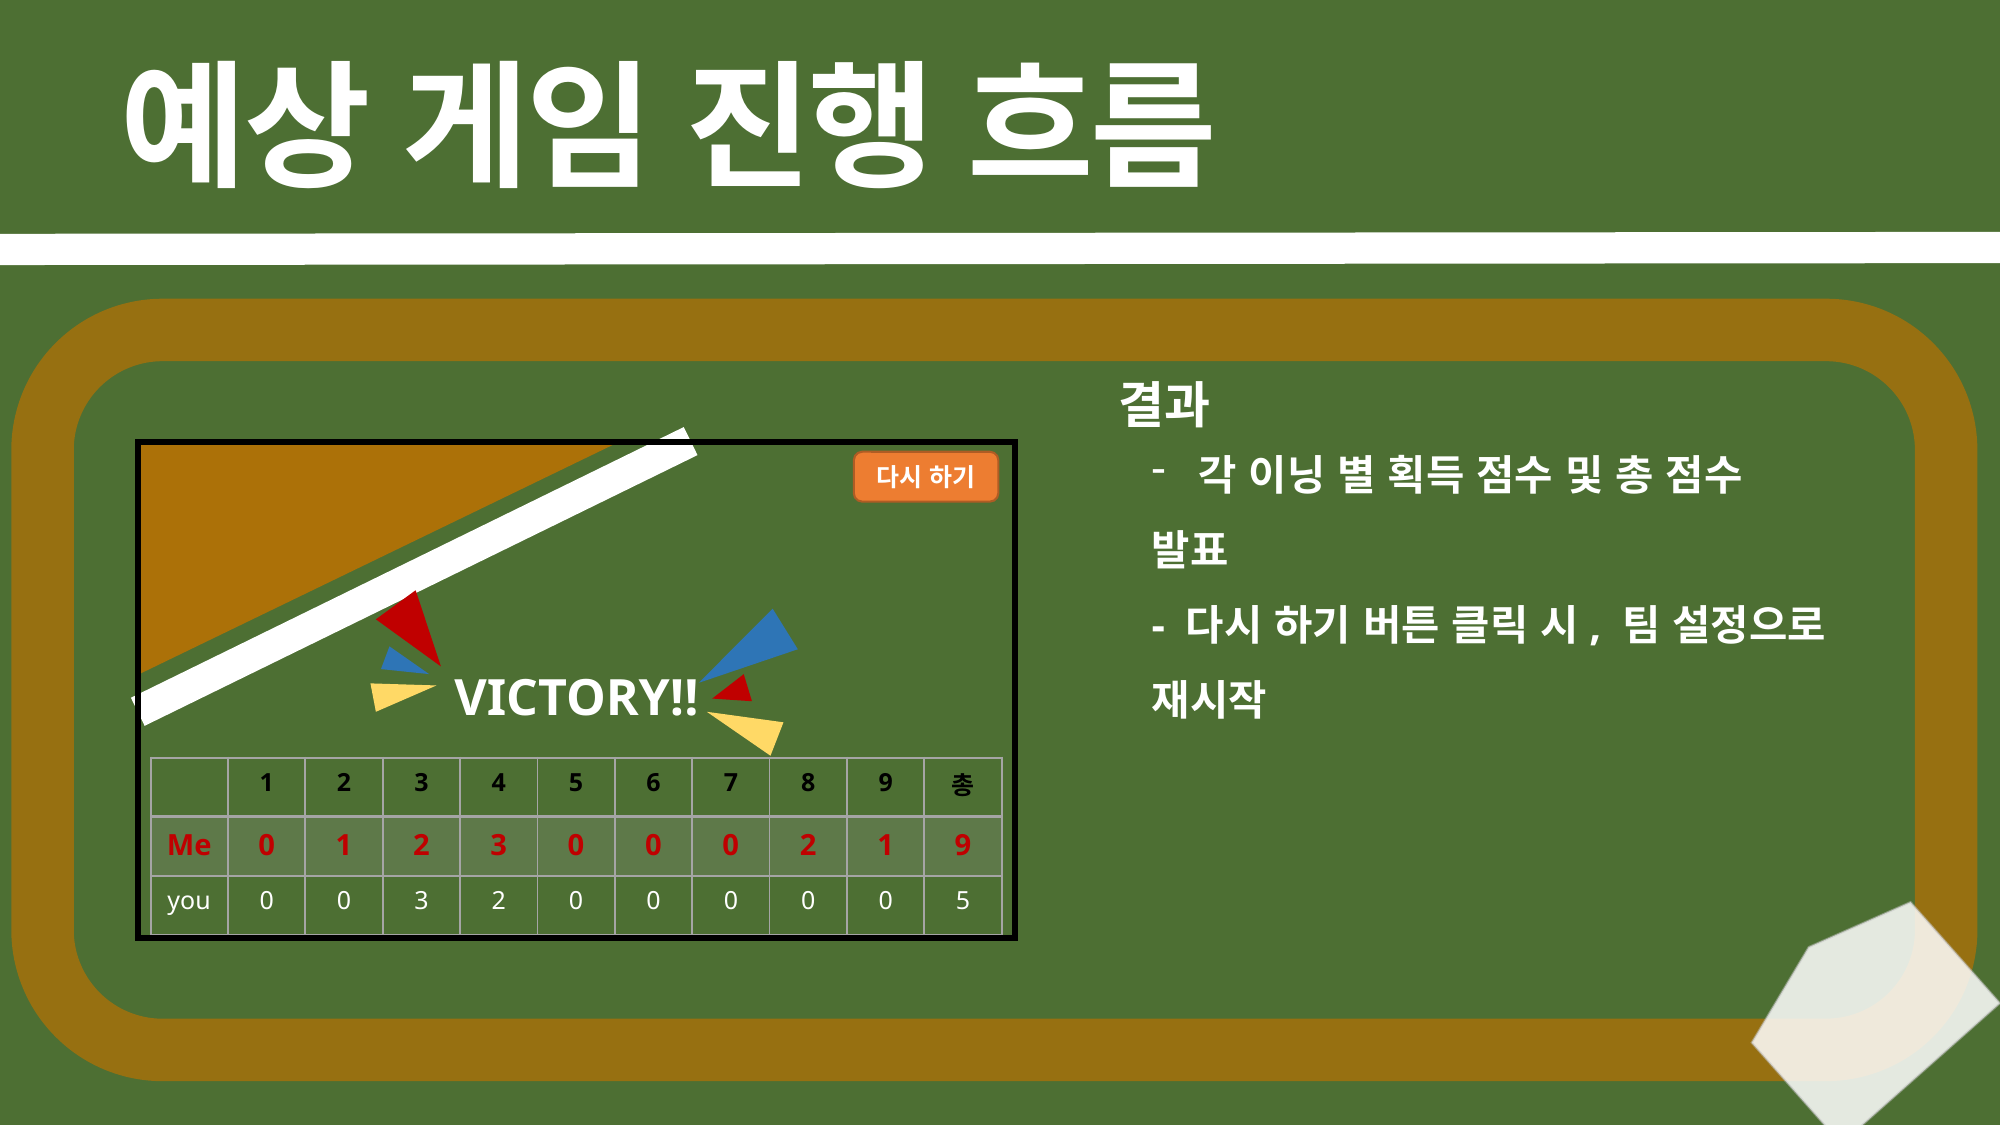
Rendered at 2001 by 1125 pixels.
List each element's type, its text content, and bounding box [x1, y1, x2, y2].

text_box [709, 672, 754, 703]
text_box 예상 게임 진행 흐름 [106, 31, 1232, 211]
text_box 각 이닝 별 획득 점수 및 총 점수 발표 - 다시 하기 버튼 클릭 시, 팀 설정으로 재시작 [1136, 416, 1860, 731]
text_box [1750, 900, 2000, 1125]
text_box [137, 441, 1016, 939]
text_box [137, 441, 691, 712]
text_box [41, 328, 1948, 1051]
text_box [706, 710, 785, 758]
text_box [697, 607, 800, 684]
text_box 다시 하기 [852, 450, 1000, 503]
text_box 결과 [1103, 366, 1238, 441]
